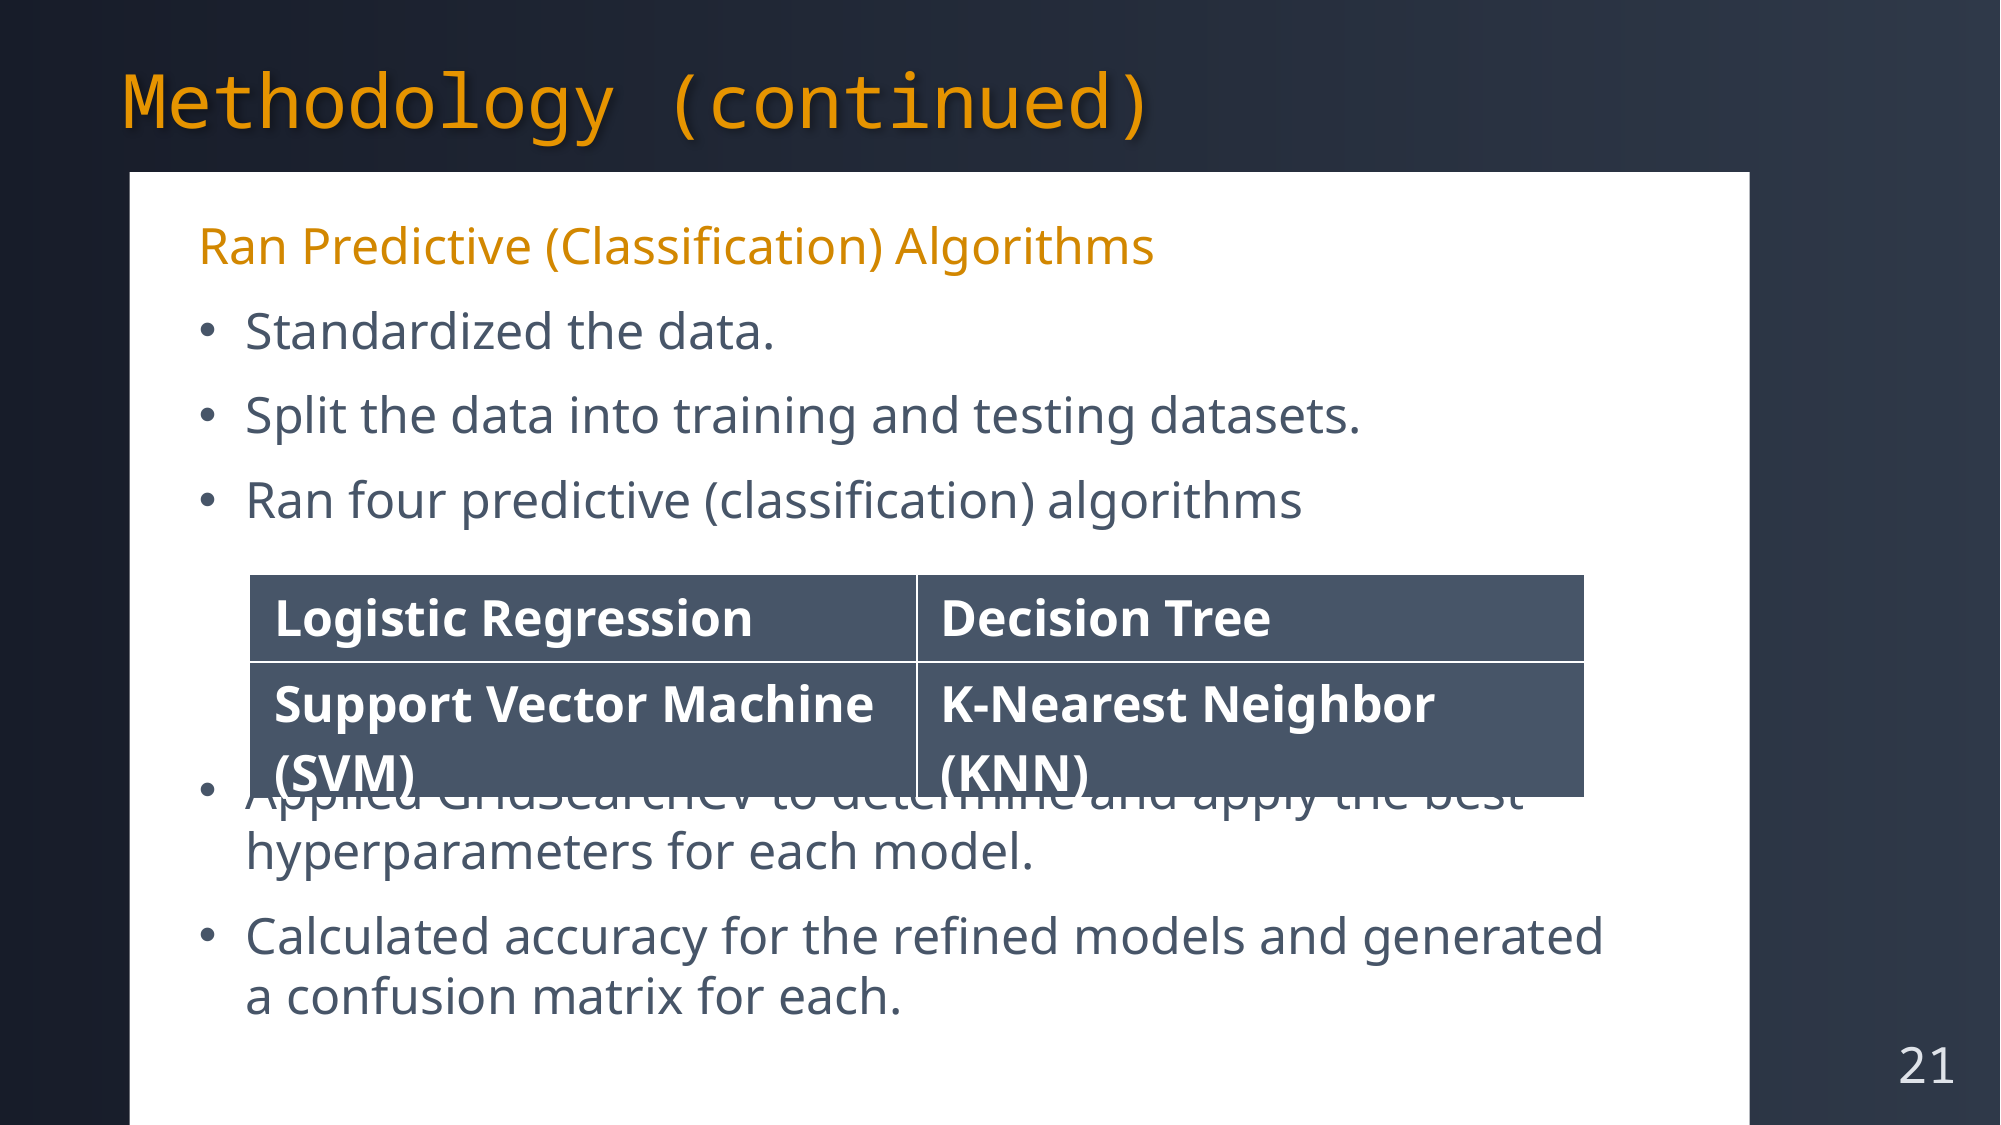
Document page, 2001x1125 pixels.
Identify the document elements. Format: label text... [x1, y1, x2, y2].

text_box Methodology (continued) [107, 36, 1333, 151]
text_box 21 [1868, 1025, 1987, 1101]
table_header Logistic Regression [250, 575, 916, 661]
table_cell Support Vector Machine (SVM) [250, 663, 916, 797]
table_header Decision Tree [918, 575, 1584, 661]
text_box [128, 171, 1751, 1125]
table_cell K-Nearest Neighbor (KNN) [918, 663, 1584, 797]
text_box Ran Predictive (Classification) Algorithms Standardized the data. Split the data into training and testing datasets. Ran four predictive (classification) algorithms Applied GridSearchCV to determine and apply the best hyperparameters for each model. Calculated accuracy for the refined models and generated a confusion matrix for each. [184, 206, 1713, 1032]
